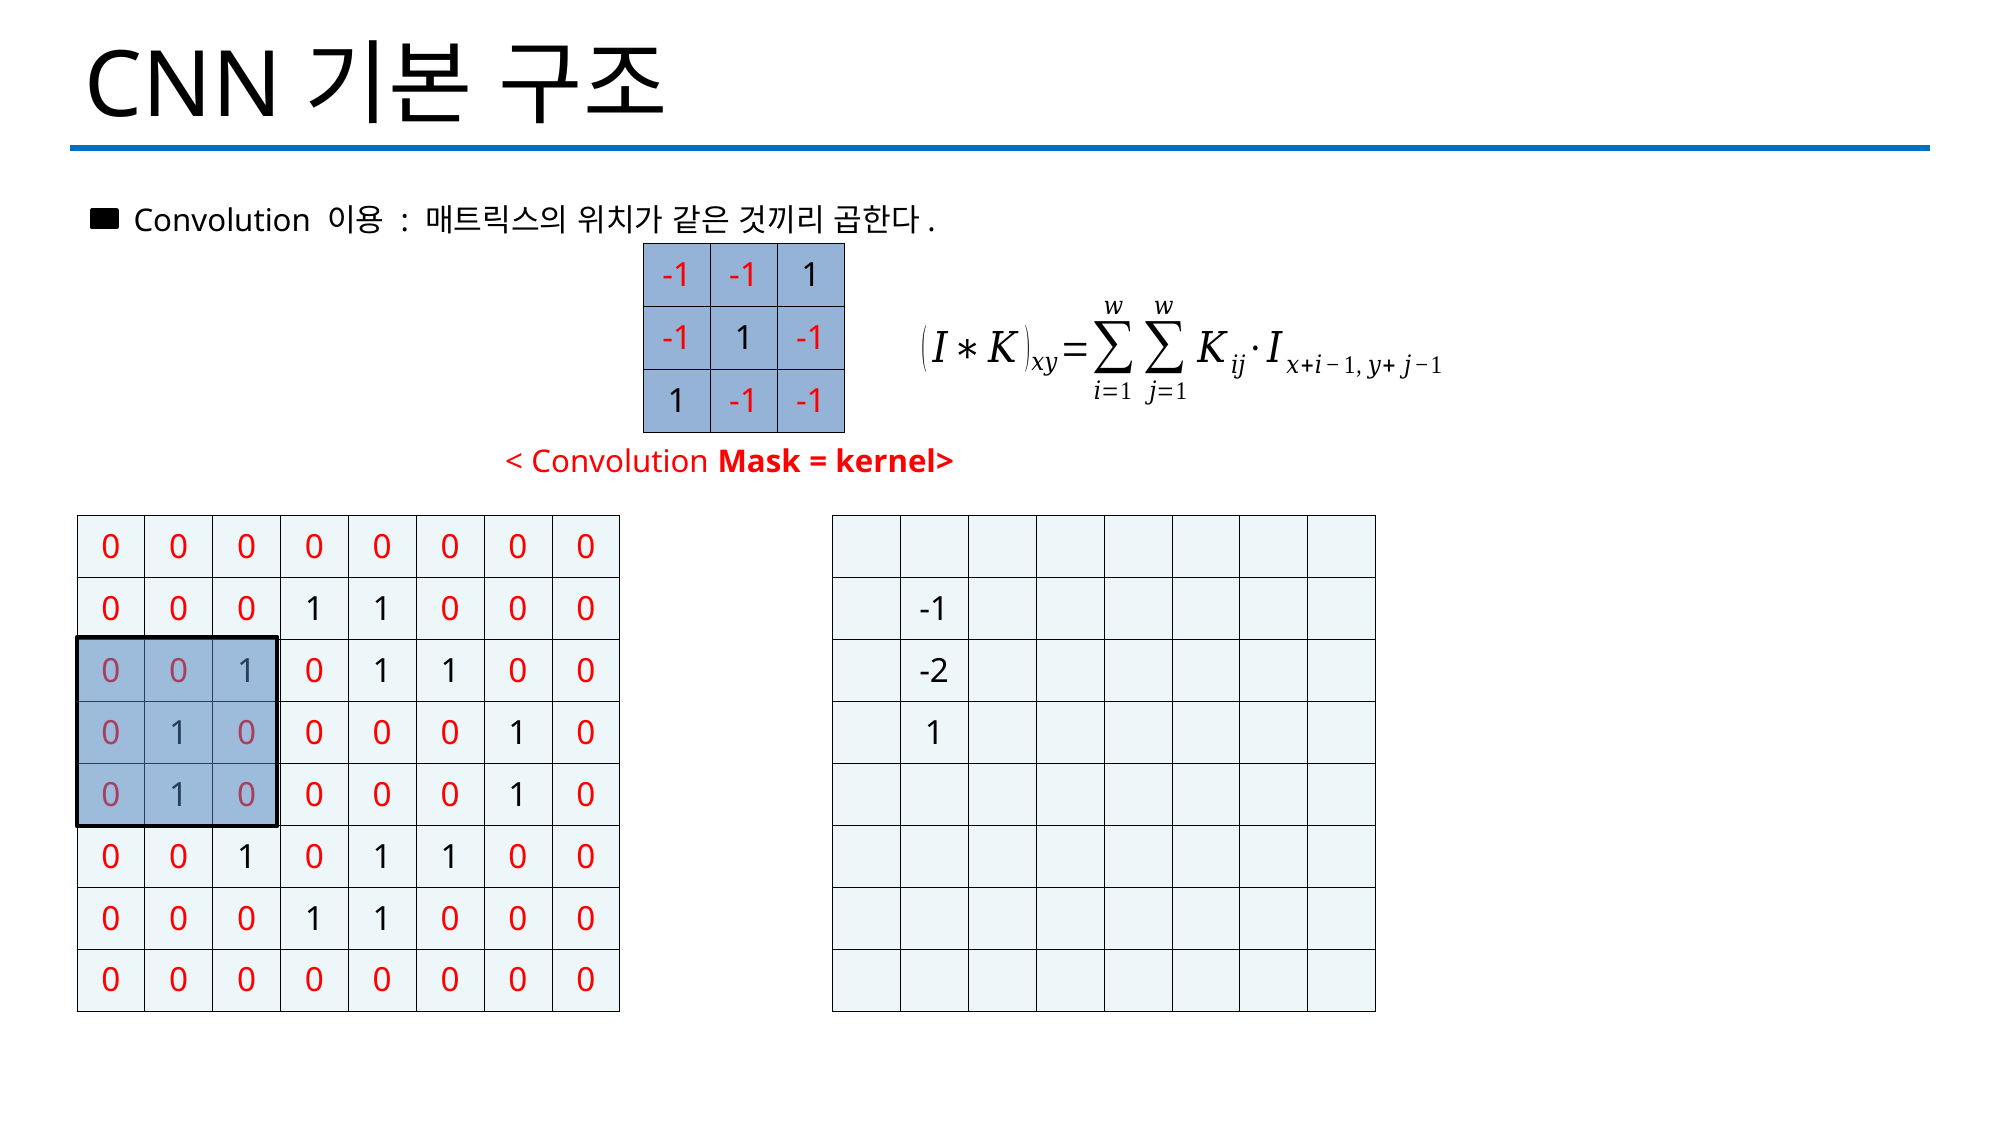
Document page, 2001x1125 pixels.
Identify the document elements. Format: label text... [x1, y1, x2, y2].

table_cell [833, 888, 900, 949]
table_cell 0 [281, 950, 348, 1011]
table_header 0 [78, 516, 144, 577]
table_cell [901, 764, 968, 825]
table_cell 0 [417, 702, 484, 763]
table_cell 0 [417, 950, 484, 1011]
text_box [76, 637, 278, 826]
table_header [901, 516, 968, 577]
table_header [1308, 516, 1375, 577]
table_cell 0 [553, 764, 619, 825]
table_cell 0 [78, 950, 144, 1011]
table_header [969, 516, 1036, 577]
table_cell [1105, 826, 1172, 887]
table_cell -2 [901, 640, 968, 701]
text_box [90, 208, 118, 229]
table_cell 0 [553, 702, 619, 763]
table_header -1 [711, 244, 777, 306]
table_cell 0 [213, 950, 280, 1011]
table_header 0 [213, 516, 280, 577]
table_cell 1 [349, 640, 416, 701]
text_box < Convolution Mask = kernel> [490, 434, 1195, 487]
table_cell 1 [644, 370, 710, 432]
table_cell 0 [417, 764, 484, 825]
table_cell [1308, 764, 1375, 825]
table_cell 0 [281, 702, 348, 763]
table_cell [1105, 888, 1172, 949]
table_cell [1308, 702, 1375, 763]
table_cell 1 [281, 578, 348, 639]
table_cell 1 [213, 826, 280, 887]
table_cell 0 [281, 826, 348, 887]
table_cell 0 [145, 826, 212, 887]
table_cell 0 [281, 640, 348, 701]
table_header 1 [778, 244, 844, 306]
table_cell 1 [281, 888, 348, 949]
table_header [1240, 516, 1307, 577]
table_cell [1308, 578, 1375, 639]
table_cell [1240, 640, 1307, 701]
table_cell -1 [901, 578, 968, 639]
table_cell 1 [711, 307, 777, 369]
table_cell -1 [711, 370, 777, 432]
table_cell 0 [349, 764, 416, 825]
table_cell [969, 950, 1036, 1011]
table_cell [1105, 578, 1172, 639]
table_cell 0 [553, 578, 619, 639]
table_cell 1 [485, 702, 552, 763]
table_cell [833, 702, 900, 763]
table_cell 0 [485, 578, 552, 639]
table_cell [1308, 888, 1375, 949]
table_cell -1 [778, 370, 844, 432]
table_cell 0 [349, 950, 416, 1011]
table_cell [1173, 640, 1239, 701]
table_cell [833, 764, 900, 825]
table_cell 0 [78, 888, 144, 949]
table_cell [833, 950, 900, 1011]
table_cell [901, 888, 968, 949]
table_cell [1240, 950, 1307, 1011]
table_cell 0 [553, 950, 619, 1011]
table_cell [833, 826, 900, 887]
table_cell [833, 578, 900, 639]
table_cell [1240, 888, 1307, 949]
table_cell [1037, 578, 1104, 639]
table_cell [1105, 950, 1172, 1011]
table_header [1173, 516, 1239, 577]
table_cell 0 [145, 578, 212, 637]
table_cell [1105, 764, 1172, 825]
table_cell 0 [485, 950, 552, 1011]
table_header 0 [417, 516, 484, 577]
table_cell [1105, 702, 1172, 763]
table_cell 0 [349, 702, 416, 763]
table_cell [1173, 950, 1239, 1011]
table_cell [1037, 640, 1104, 701]
table_cell [1240, 578, 1307, 639]
table_cell 1 [417, 640, 484, 701]
table_cell [901, 950, 968, 1011]
table_cell [1105, 640, 1172, 701]
table_cell 0 [78, 578, 144, 637]
table_cell 0 [553, 888, 619, 949]
table_cell [1308, 826, 1375, 887]
table_cell [1037, 702, 1104, 763]
table_cell [969, 888, 1036, 949]
table_cell 0 [213, 888, 280, 949]
table_cell -1 [644, 307, 710, 369]
table_cell [969, 578, 1036, 639]
table_cell 1 [485, 764, 552, 825]
table_header [833, 516, 900, 577]
table_cell 0 [485, 888, 552, 949]
table_cell [1037, 888, 1104, 949]
table_header [1037, 516, 1104, 577]
text_box CNN기본 구조 [69, 17, 773, 142]
table_header 0 [281, 516, 348, 577]
table_cell 1 [349, 888, 416, 949]
table_cell 0 [78, 826, 144, 887]
table_cell [1173, 702, 1239, 763]
table_cell [1240, 764, 1307, 825]
table_cell 0 [553, 640, 619, 701]
table_header 0 [145, 516, 212, 577]
table_cell [969, 640, 1036, 701]
table_cell [1173, 578, 1239, 639]
text_box Convolution 이용 : 매트릭스의 위치가 같은 것끼리 곱한다. [118, 193, 1511, 246]
table_cell [1240, 702, 1307, 763]
table_cell 1 [349, 578, 416, 639]
table_cell 1 [901, 702, 968, 763]
table_cell 0 [145, 888, 212, 949]
table_cell 0 [417, 888, 484, 949]
table_cell 1 [349, 826, 416, 887]
table_cell [1037, 826, 1104, 887]
table_cell -1 [778, 307, 844, 369]
table_cell 0 [485, 640, 552, 701]
table_cell [1308, 640, 1375, 701]
table_cell 0 [553, 826, 619, 887]
table_cell 0 [145, 950, 212, 1011]
table_cell [833, 640, 900, 701]
table_header [1105, 516, 1172, 577]
table_cell [1173, 826, 1239, 887]
table_cell 0 [281, 764, 348, 825]
table_cell [1037, 950, 1104, 1011]
table_header 0 [485, 516, 552, 577]
table_cell [1240, 826, 1307, 887]
table_cell [901, 826, 968, 887]
table_header -1 [644, 244, 710, 306]
table_cell [969, 764, 1036, 825]
table_cell 0 [485, 826, 552, 887]
table_cell 0 [417, 578, 484, 639]
table_cell [969, 702, 1036, 763]
table_cell [969, 826, 1036, 887]
table_cell [1173, 764, 1239, 825]
table_cell 0 [213, 578, 280, 639]
table_cell [1308, 950, 1375, 1011]
table_header 0 [553, 516, 619, 577]
table_cell 1 [417, 826, 484, 887]
table_header 0 [349, 516, 416, 577]
table_cell [1037, 764, 1104, 825]
table_cell [1173, 888, 1239, 949]
